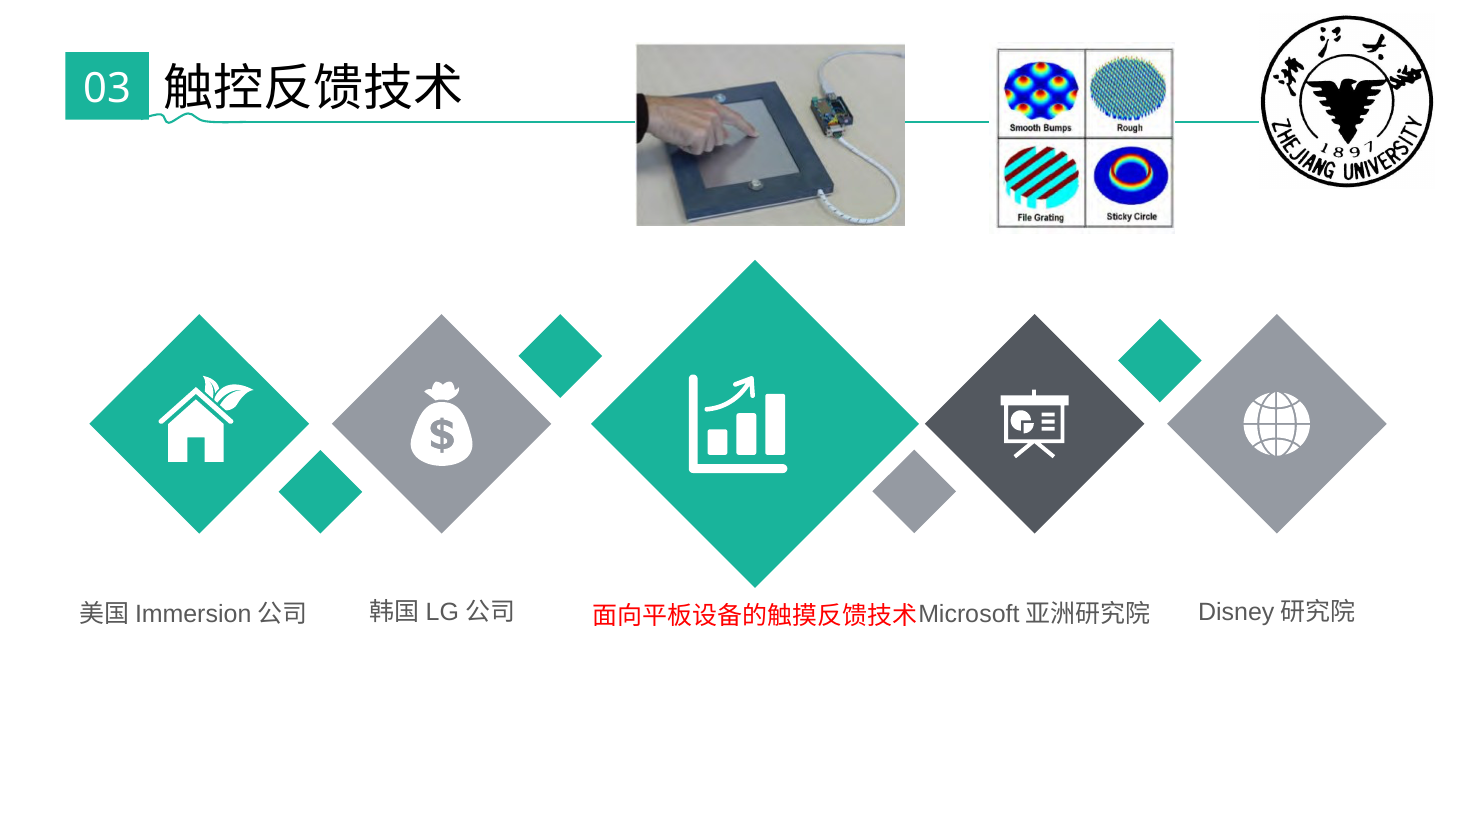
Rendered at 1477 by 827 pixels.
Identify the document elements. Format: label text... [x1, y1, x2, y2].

text_box [518, 314, 603, 398]
text_box [140, 112, 246, 124]
text_box [158, 375, 254, 424]
picture [989, 42, 1175, 234]
text_box [331, 314, 552, 534]
text_box 03 [64, 51, 150, 121]
text_box 触控反馈技术 [148, 47, 623, 121]
text_box [1277, 424, 1310, 456]
text_box [872, 449, 957, 534]
text_box [1167, 314, 1387, 534]
text_box [688, 374, 788, 474]
text_box [1118, 318, 1202, 403]
text_box [1243, 392, 1276, 423]
text_box [924, 314, 1145, 534]
text_box [168, 399, 224, 462]
picture [635, 42, 905, 226]
text_box [89, 314, 310, 534]
text_box 美国Immersion公司 [64, 590, 323, 635]
text_box [591, 259, 919, 588]
text_box [1000, 389, 1069, 459]
text_box 面向平板设备的触摸反馈技术 [577, 592, 933, 638]
text_box [278, 450, 363, 534]
text_box [410, 402, 473, 466]
text_box Disney研究院 [1183, 587, 1371, 633]
text_box [1243, 424, 1276, 456]
text_box Microsoft亚洲研究院 [903, 590, 1166, 635]
picture [1259, 13, 1435, 189]
text_box 韩国LG公司 [354, 587, 530, 633]
text_box [1277, 392, 1310, 423]
text_box [424, 381, 460, 401]
